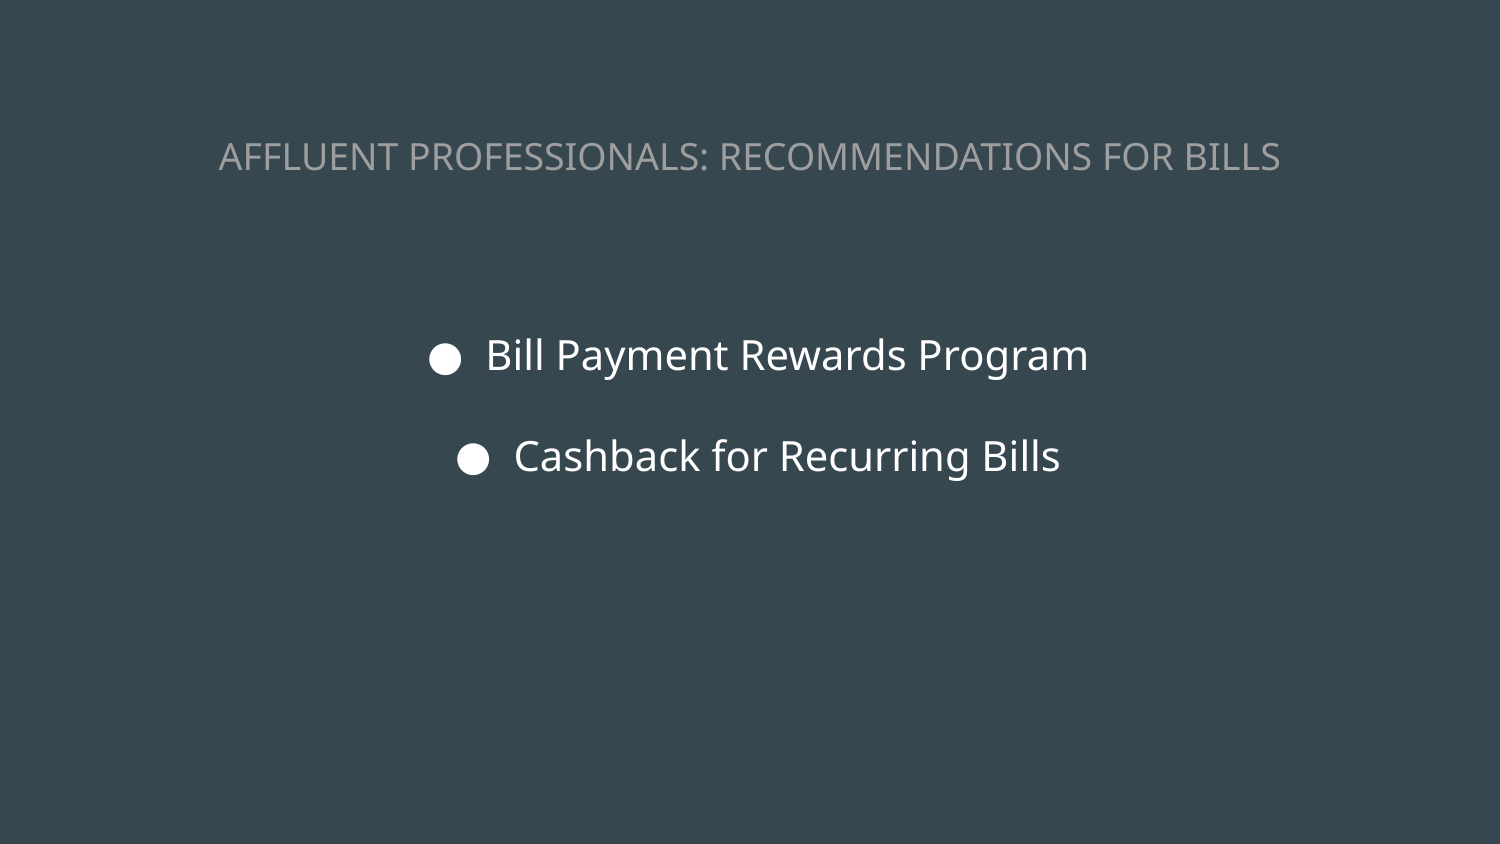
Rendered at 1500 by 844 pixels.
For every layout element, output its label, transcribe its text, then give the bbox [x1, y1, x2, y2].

title AFFLUENT PROFESSIONALS: RECOMMENDATIONS FOR BILLS [51, 72, 1449, 167]
list Bill Payment Rewards Program Cashback for Recurring Bills [51, 189, 1449, 750]
